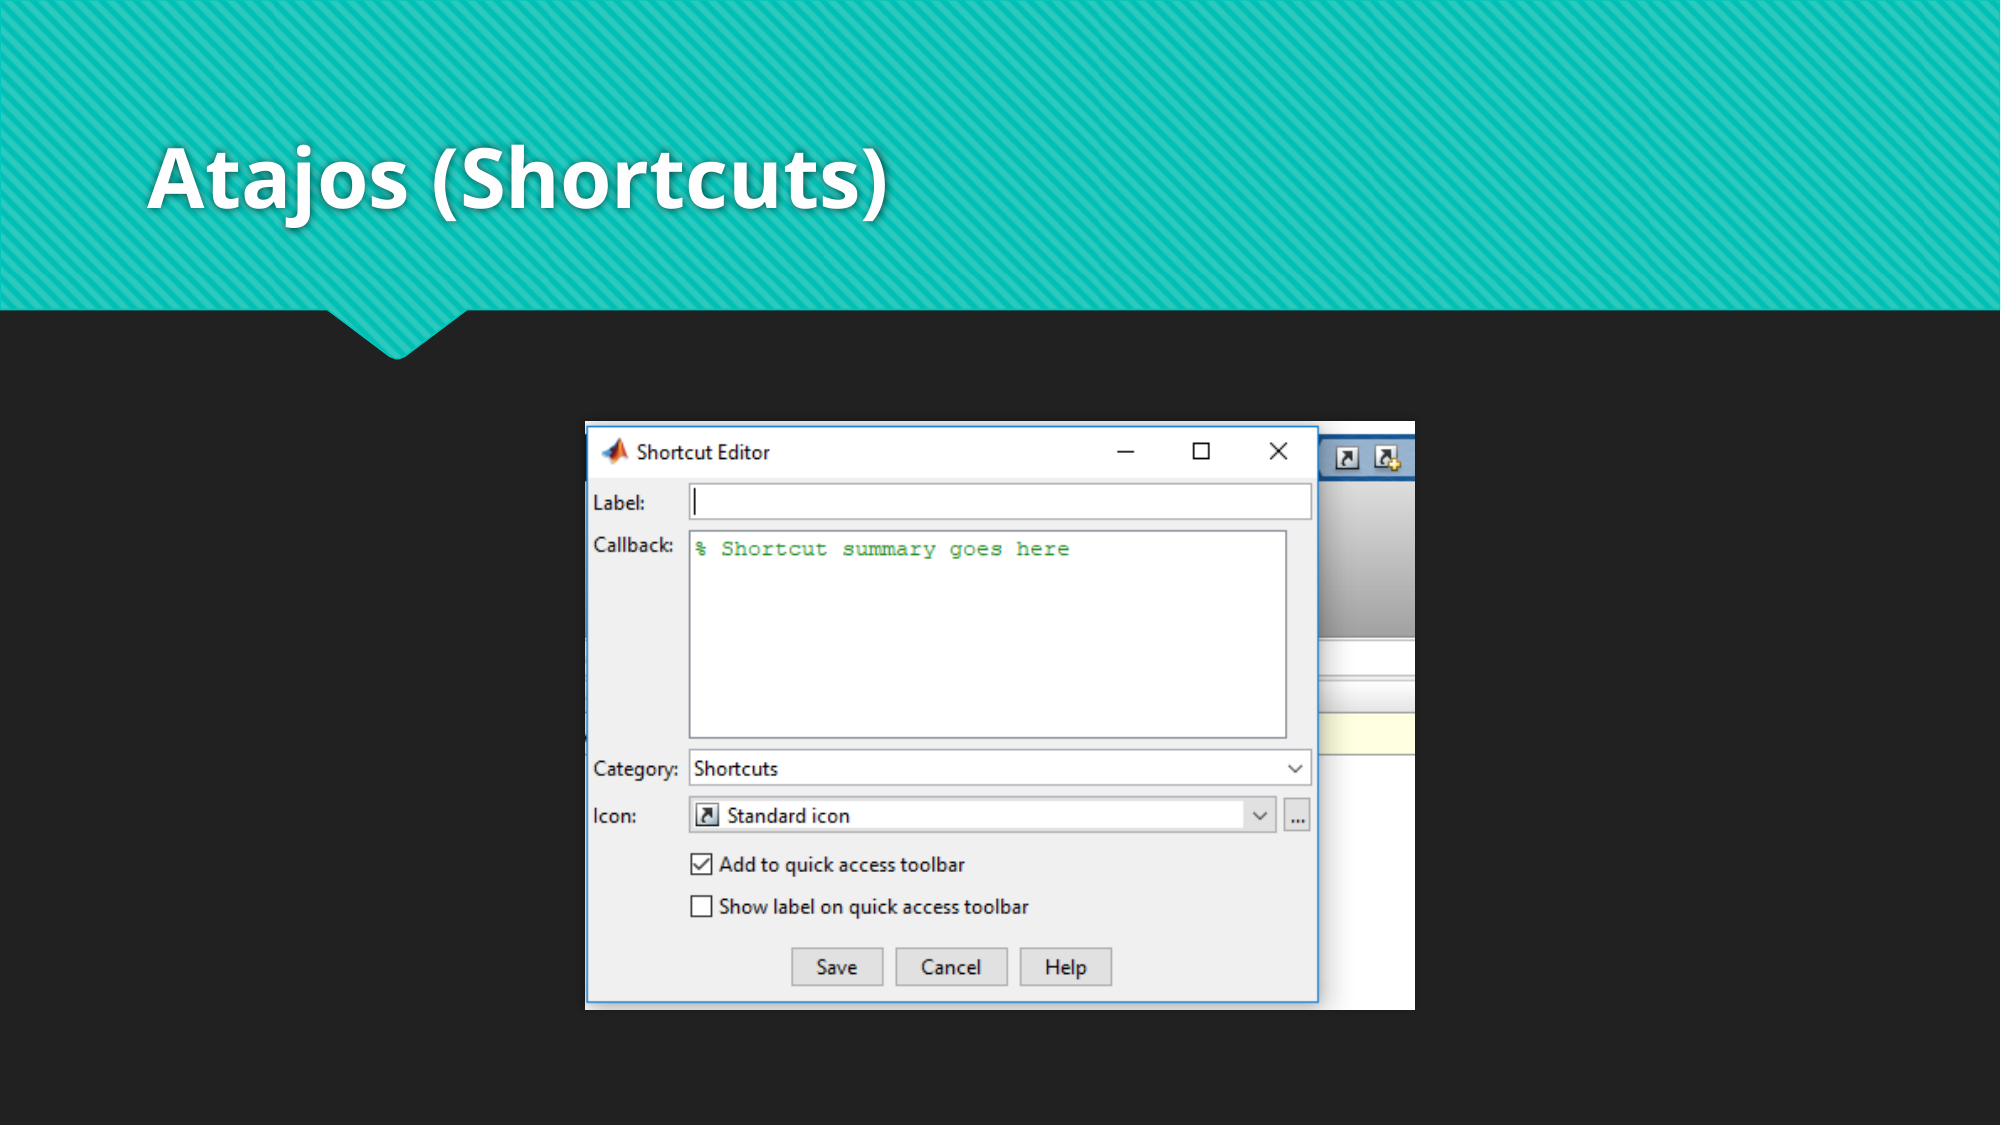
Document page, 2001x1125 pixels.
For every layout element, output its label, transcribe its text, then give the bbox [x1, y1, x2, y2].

title Atajos (Shortcuts) [132, 73, 1868, 233]
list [584, 421, 1415, 1010]
